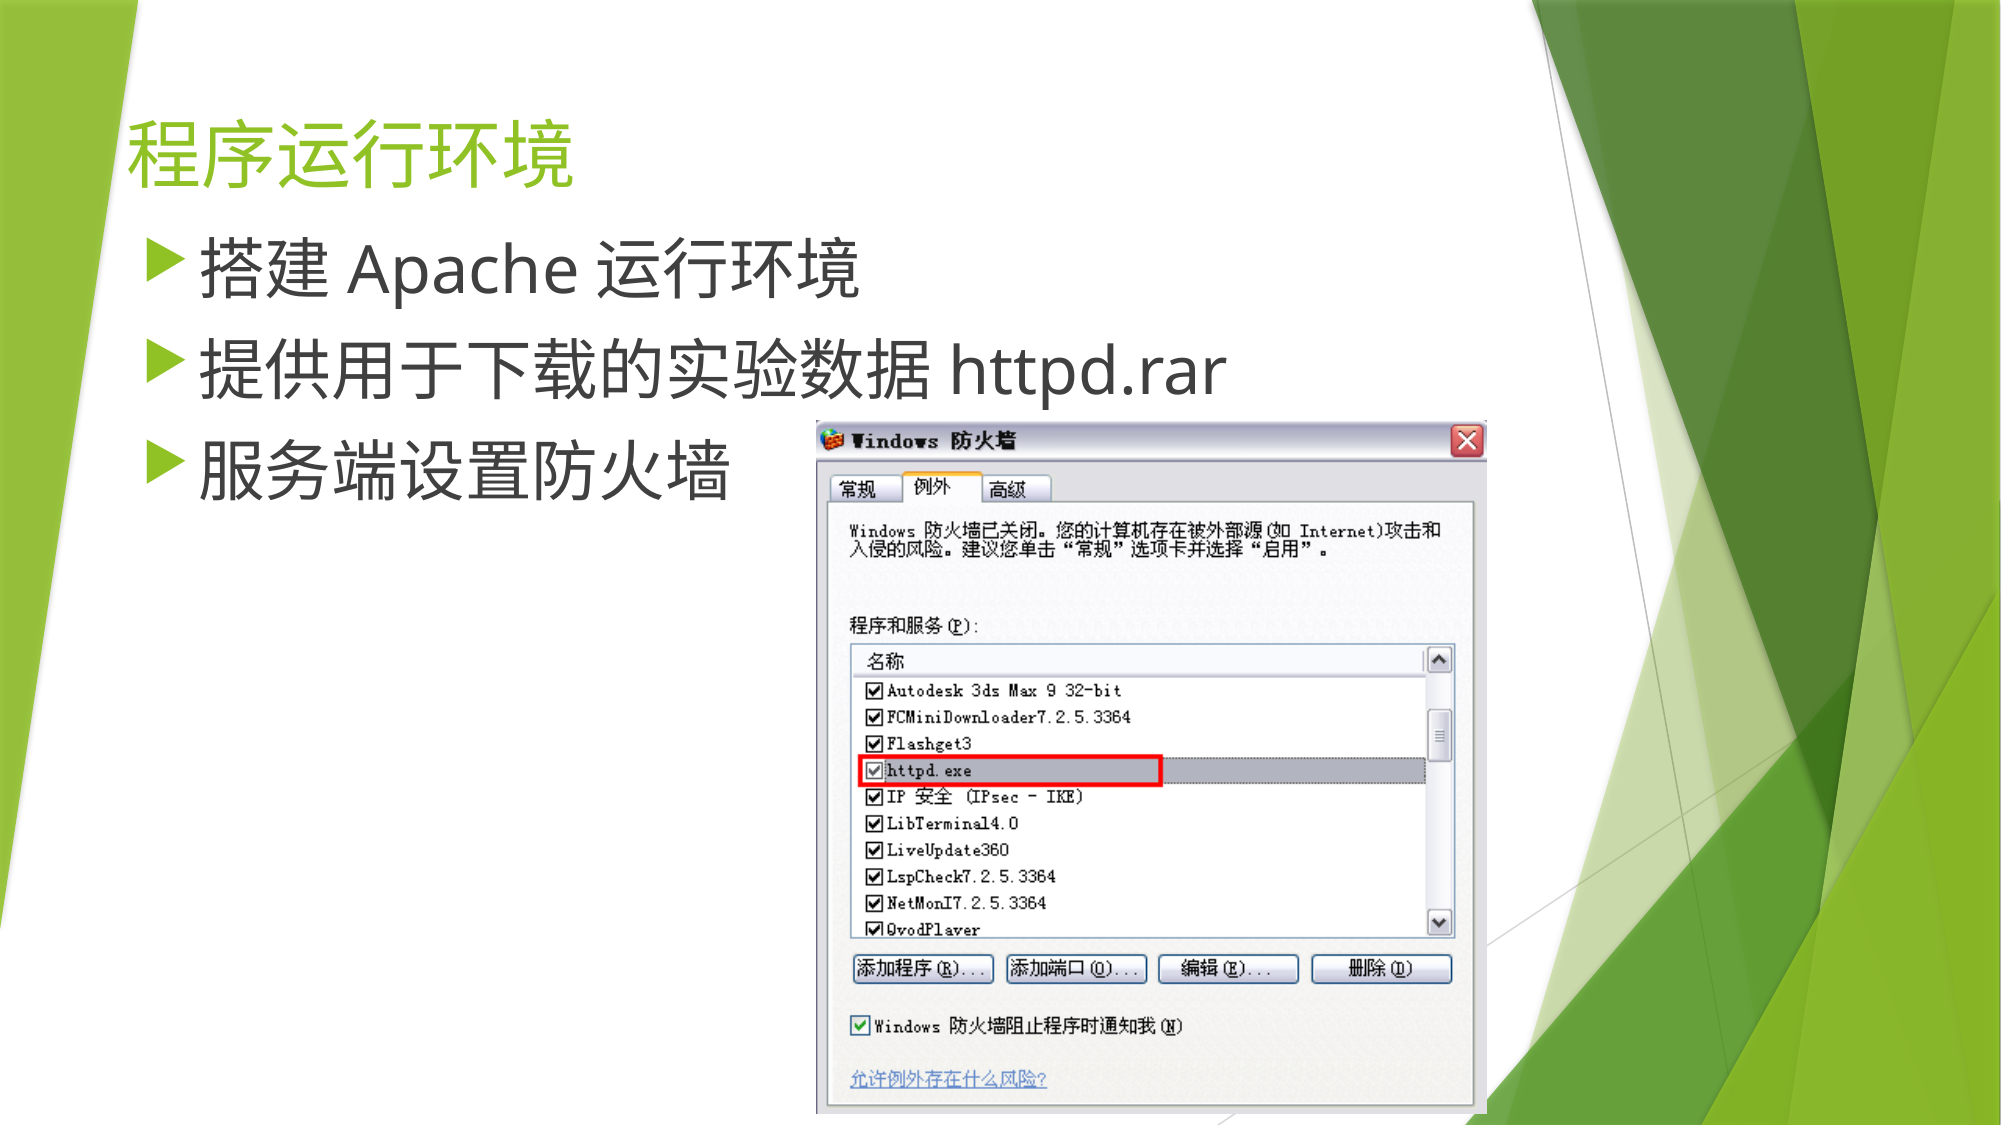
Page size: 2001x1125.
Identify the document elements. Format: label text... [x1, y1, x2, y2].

picture [815, 419, 1488, 1115]
list 搭建Apache运行环境 提供用于下载的实验数据httpd.rar 服务端设置防火墙 [126, 219, 1379, 514]
title 程序运行环境 [111, 99, 609, 220]
